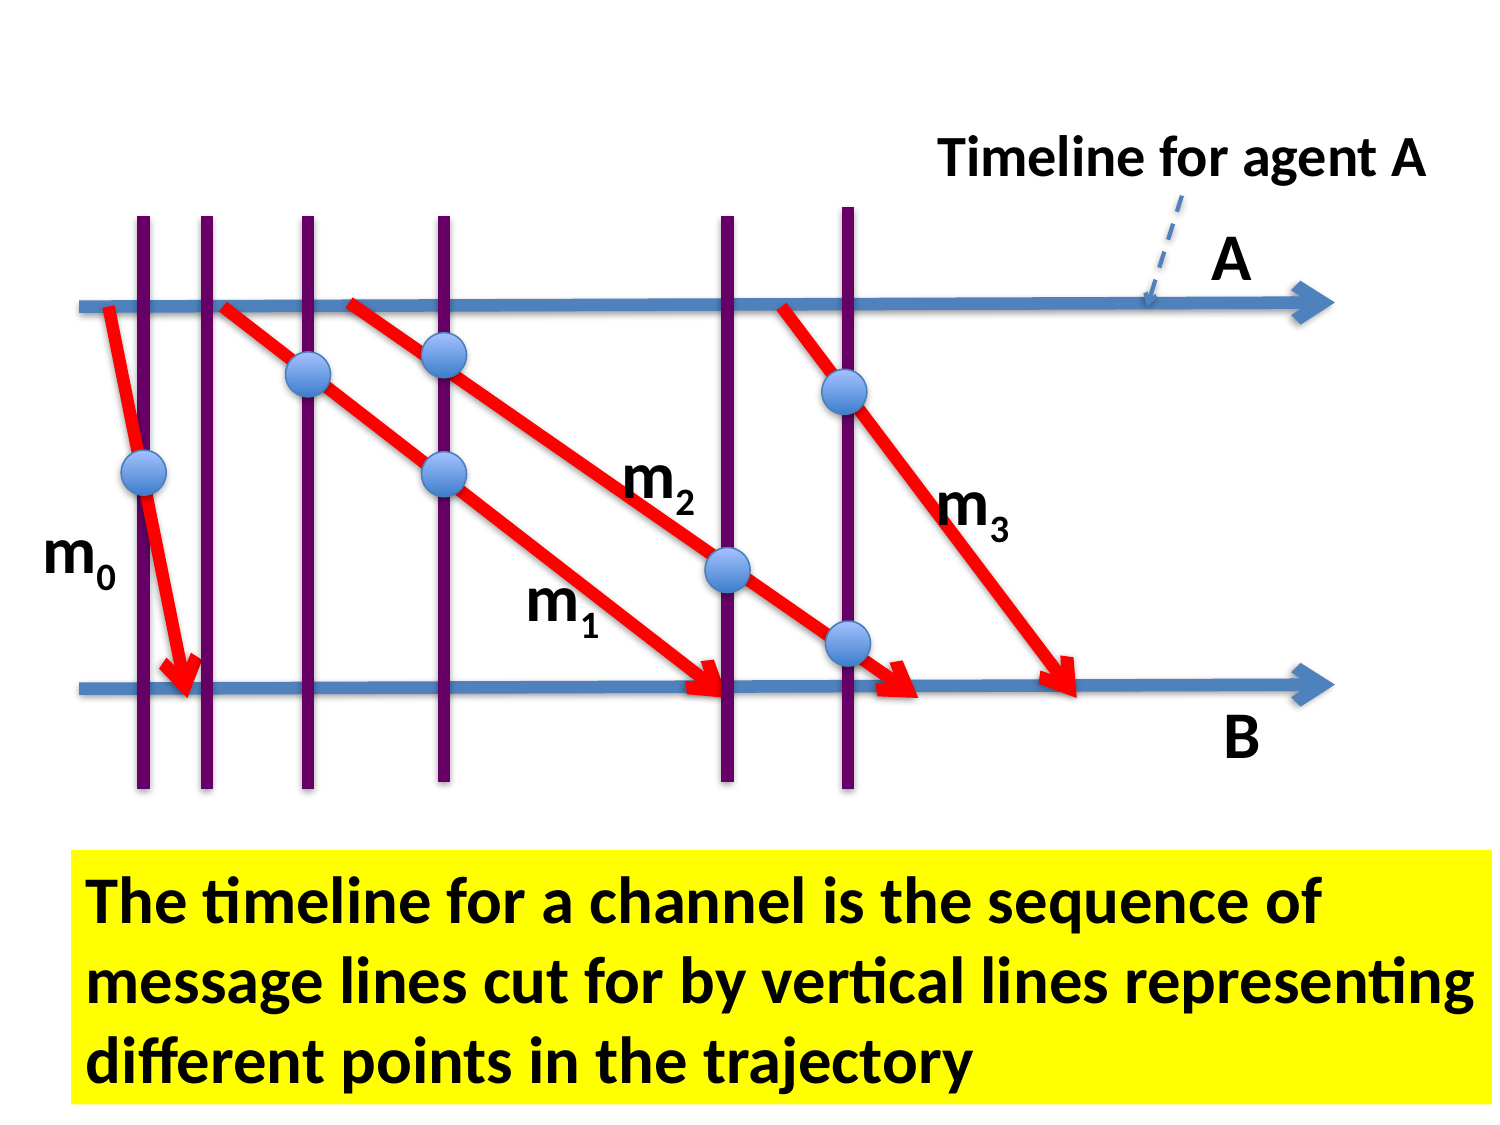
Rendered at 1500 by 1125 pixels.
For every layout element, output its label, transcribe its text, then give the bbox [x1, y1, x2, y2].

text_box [78, 302, 139, 307]
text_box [148, 302, 202, 307]
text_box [1081, 684, 1336, 689]
text_box Timeline for agent A [922, 110, 1442, 196]
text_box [853, 306, 1077, 699]
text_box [732, 302, 843, 699]
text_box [312, 306, 343, 699]
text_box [921, 302, 1141, 307]
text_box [192, 684, 202, 689]
text_box A [1197, 206, 1268, 300]
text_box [222, 306, 303, 699]
text_box m0 [27, 499, 103, 606]
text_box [1187, 302, 1336, 307]
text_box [78, 684, 103, 689]
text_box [212, 302, 303, 307]
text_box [108, 306, 188, 699]
text_box The timeline for a channel is the sequence of message lines cut for by vertical lines representing different points in the trajectory [71, 849, 1492, 1105]
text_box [781, 306, 843, 699]
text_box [348, 302, 439, 699]
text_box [448, 302, 723, 699]
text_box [1146, 196, 1183, 307]
text_box B [1209, 697, 1277, 780]
